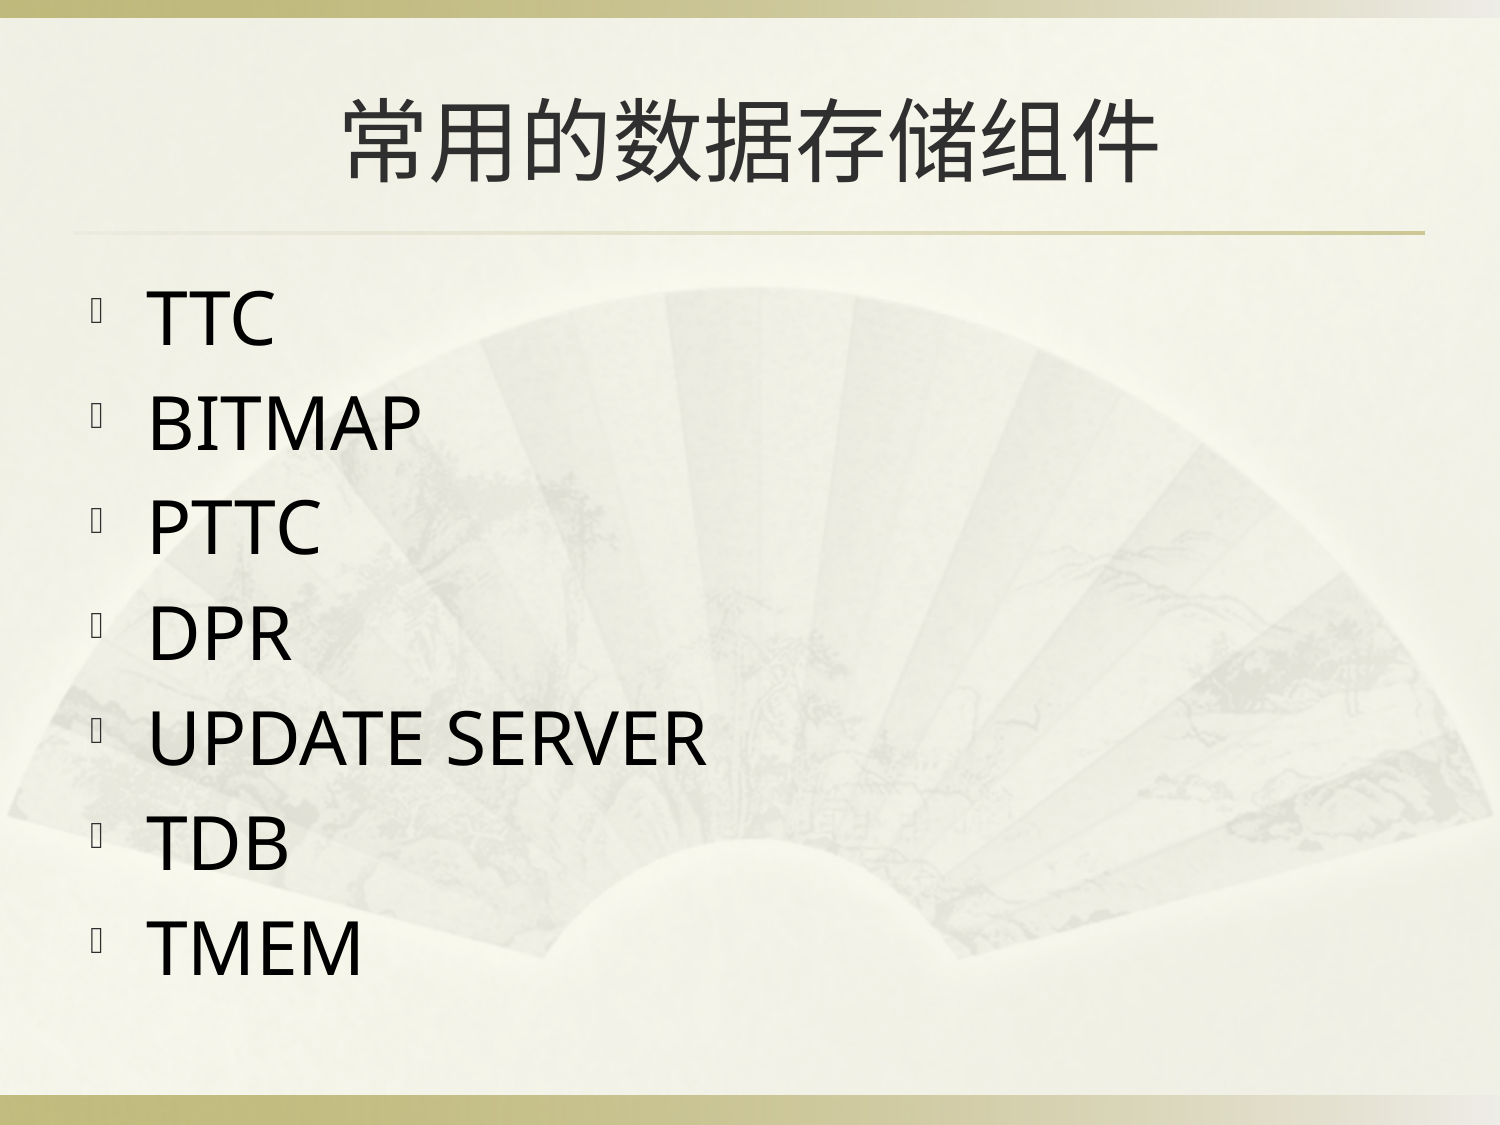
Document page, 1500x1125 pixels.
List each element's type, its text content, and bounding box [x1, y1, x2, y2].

list TTC BITMAP PTTC DPR UPDATE SERVER TDB TMEM [75, 262, 1425, 1043]
text_box 常用的数据存储组件 [74, 45, 1425, 233]
